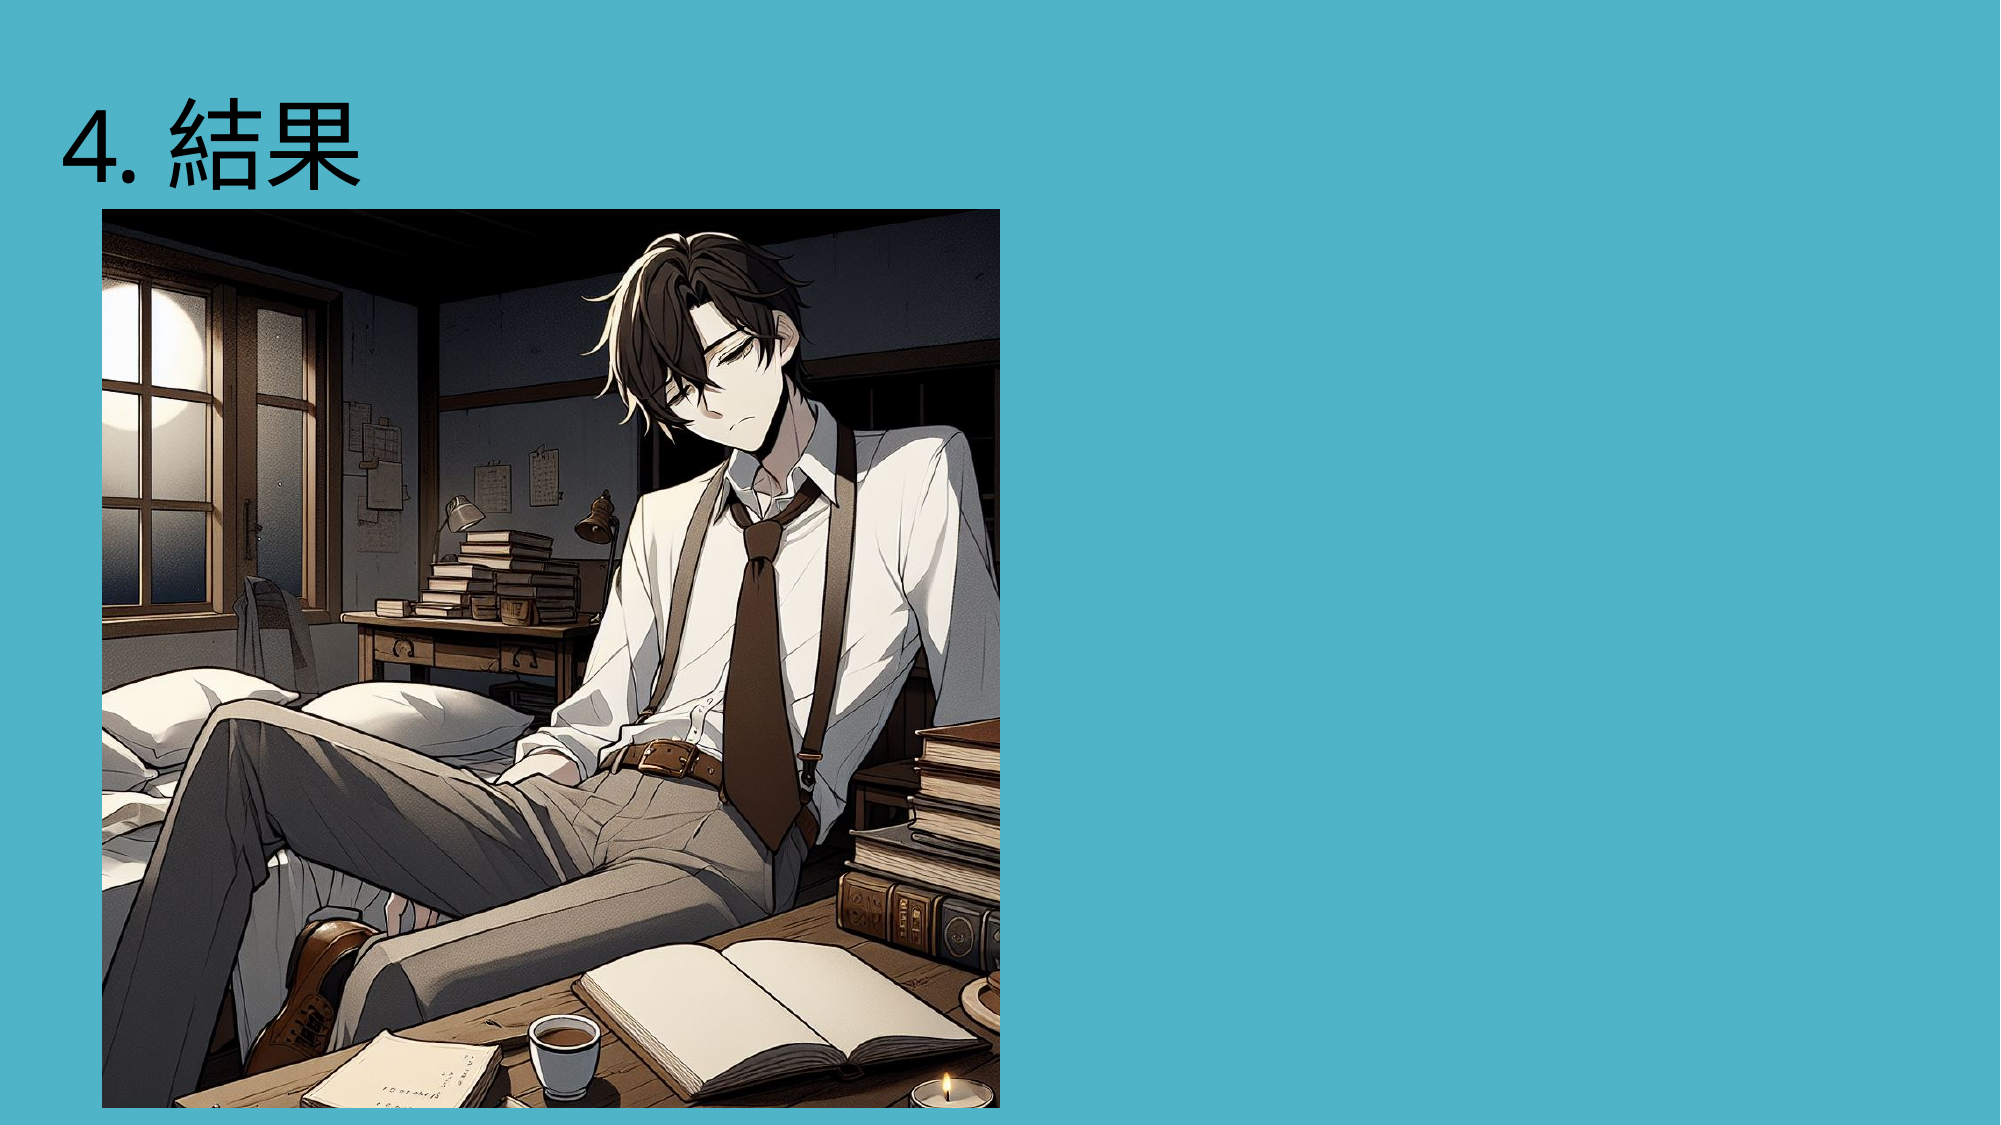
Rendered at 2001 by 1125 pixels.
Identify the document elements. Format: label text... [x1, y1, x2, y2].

title 4.結果 [46, 0, 1547, 210]
picture [101, 209, 1001, 1108]
